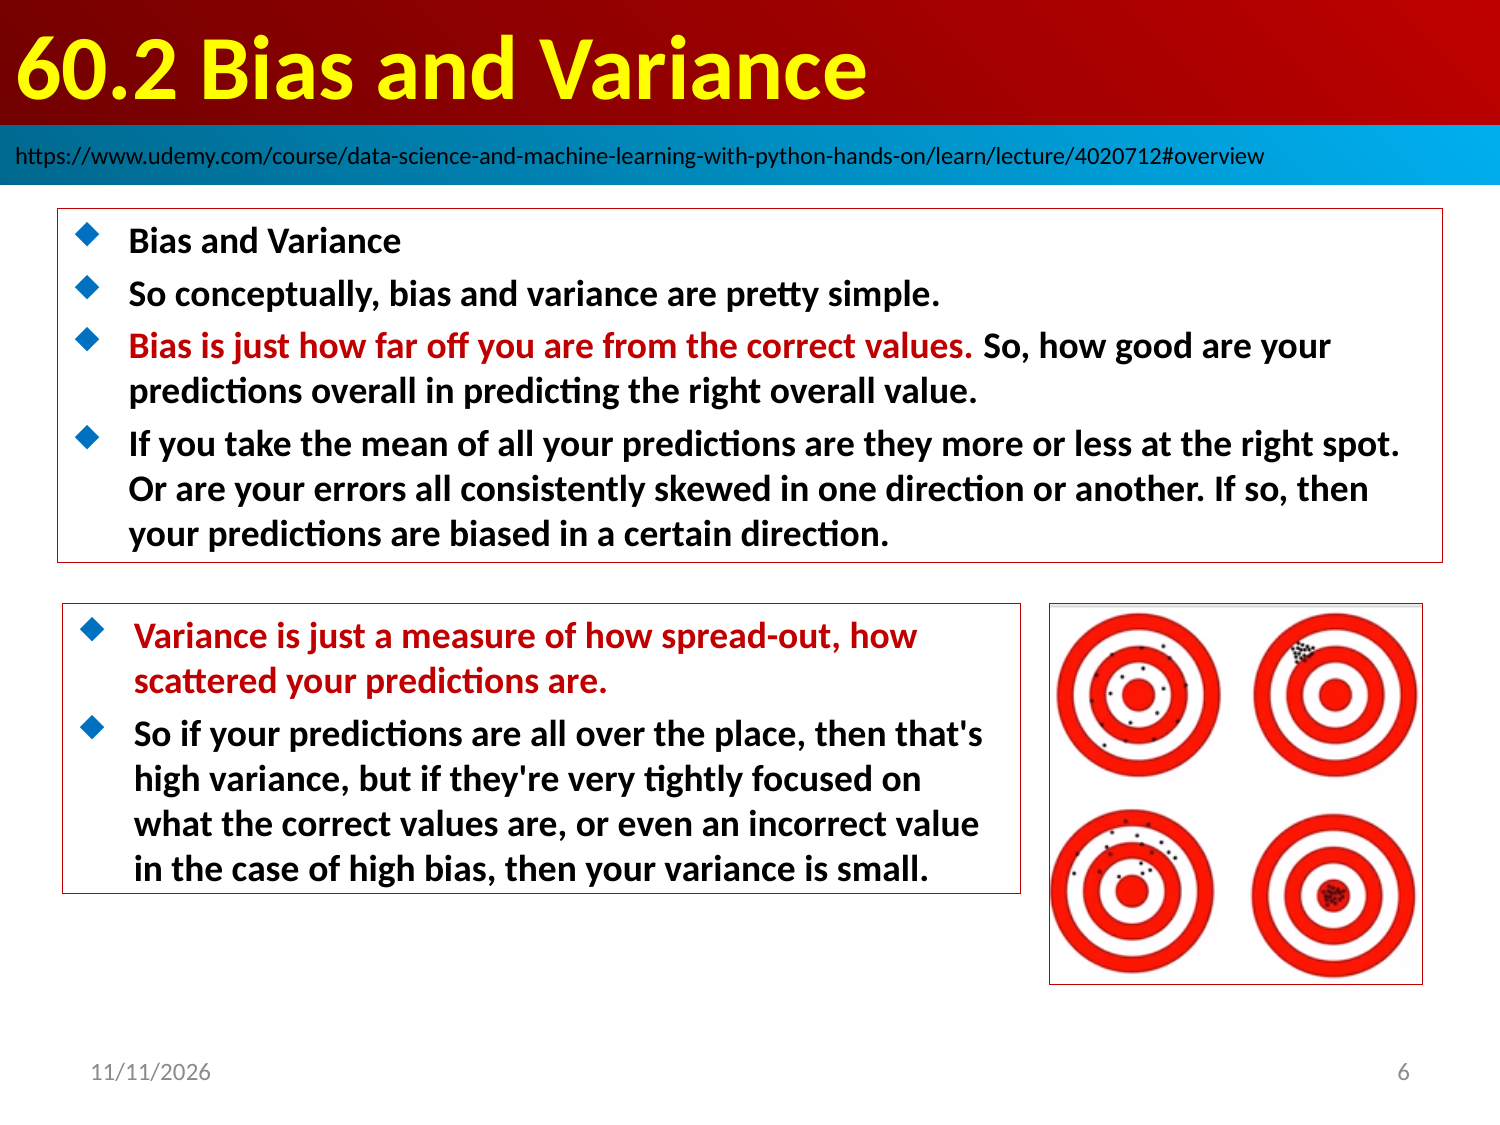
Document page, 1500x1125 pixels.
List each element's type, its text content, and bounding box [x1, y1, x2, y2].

text_box https://www.udemy.com/course/data-science-and-machine-learning-with-python-hands-on/learn/lecture/4020712#overview [0, 125, 1500, 185]
picture [1048, 603, 1423, 986]
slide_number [75, 1040, 425, 1101]
title 60.2 Bias and Variance [0, 0, 1500, 125]
slide_number 6 [1074, 1040, 1425, 1101]
subtitle Bias and Variance So conceptually, bias and variance are pretty simple. Bias is just how far off you are from the correct values. So, how good are your predictions overall in predicting the right overall value. If you take the mean of all your predictions are they more or less at the right spot. Or are your errors all consistently skewed in one direction or another. If so, then your predictions are biased in a certain direction. [57, 208, 1443, 563]
text_box Variance is just a measure of how spread-out, how scattered your predictions are. So if your predictions are all over the place, then that's high variance, but if they're very tightly focused on what the correct values are, or even an incorrect value in the case of high bias, then your variance is small. [62, 603, 1021, 894]
